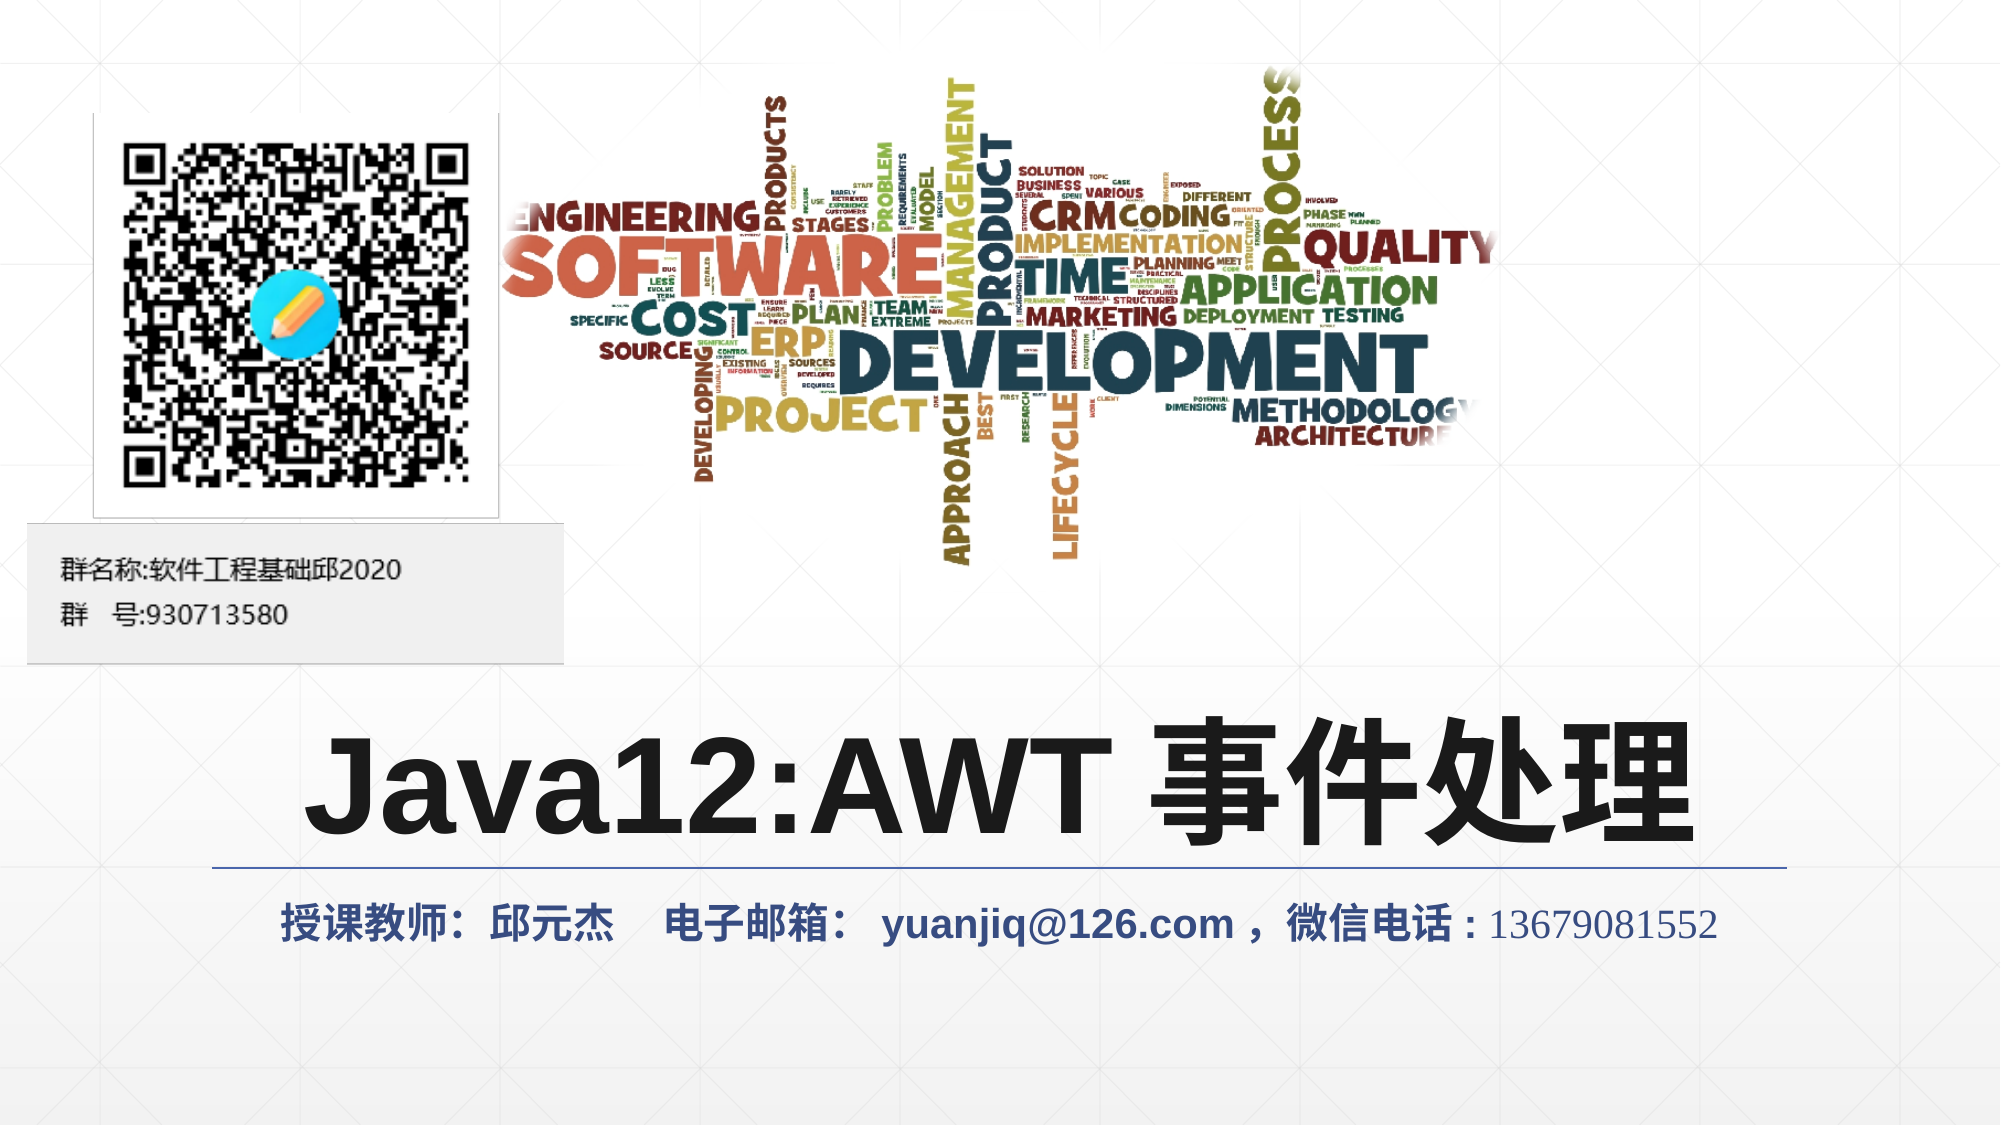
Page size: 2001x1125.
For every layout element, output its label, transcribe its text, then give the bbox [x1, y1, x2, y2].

subtitle 授课教师：邱元杰 电子邮箱：yuanjiq@126.com，微信电话: 13679081552 [212, 899, 1788, 975]
title Java12:AWT事件处理 [212, 562, 1788, 869]
picture [27, 38, 1490, 677]
